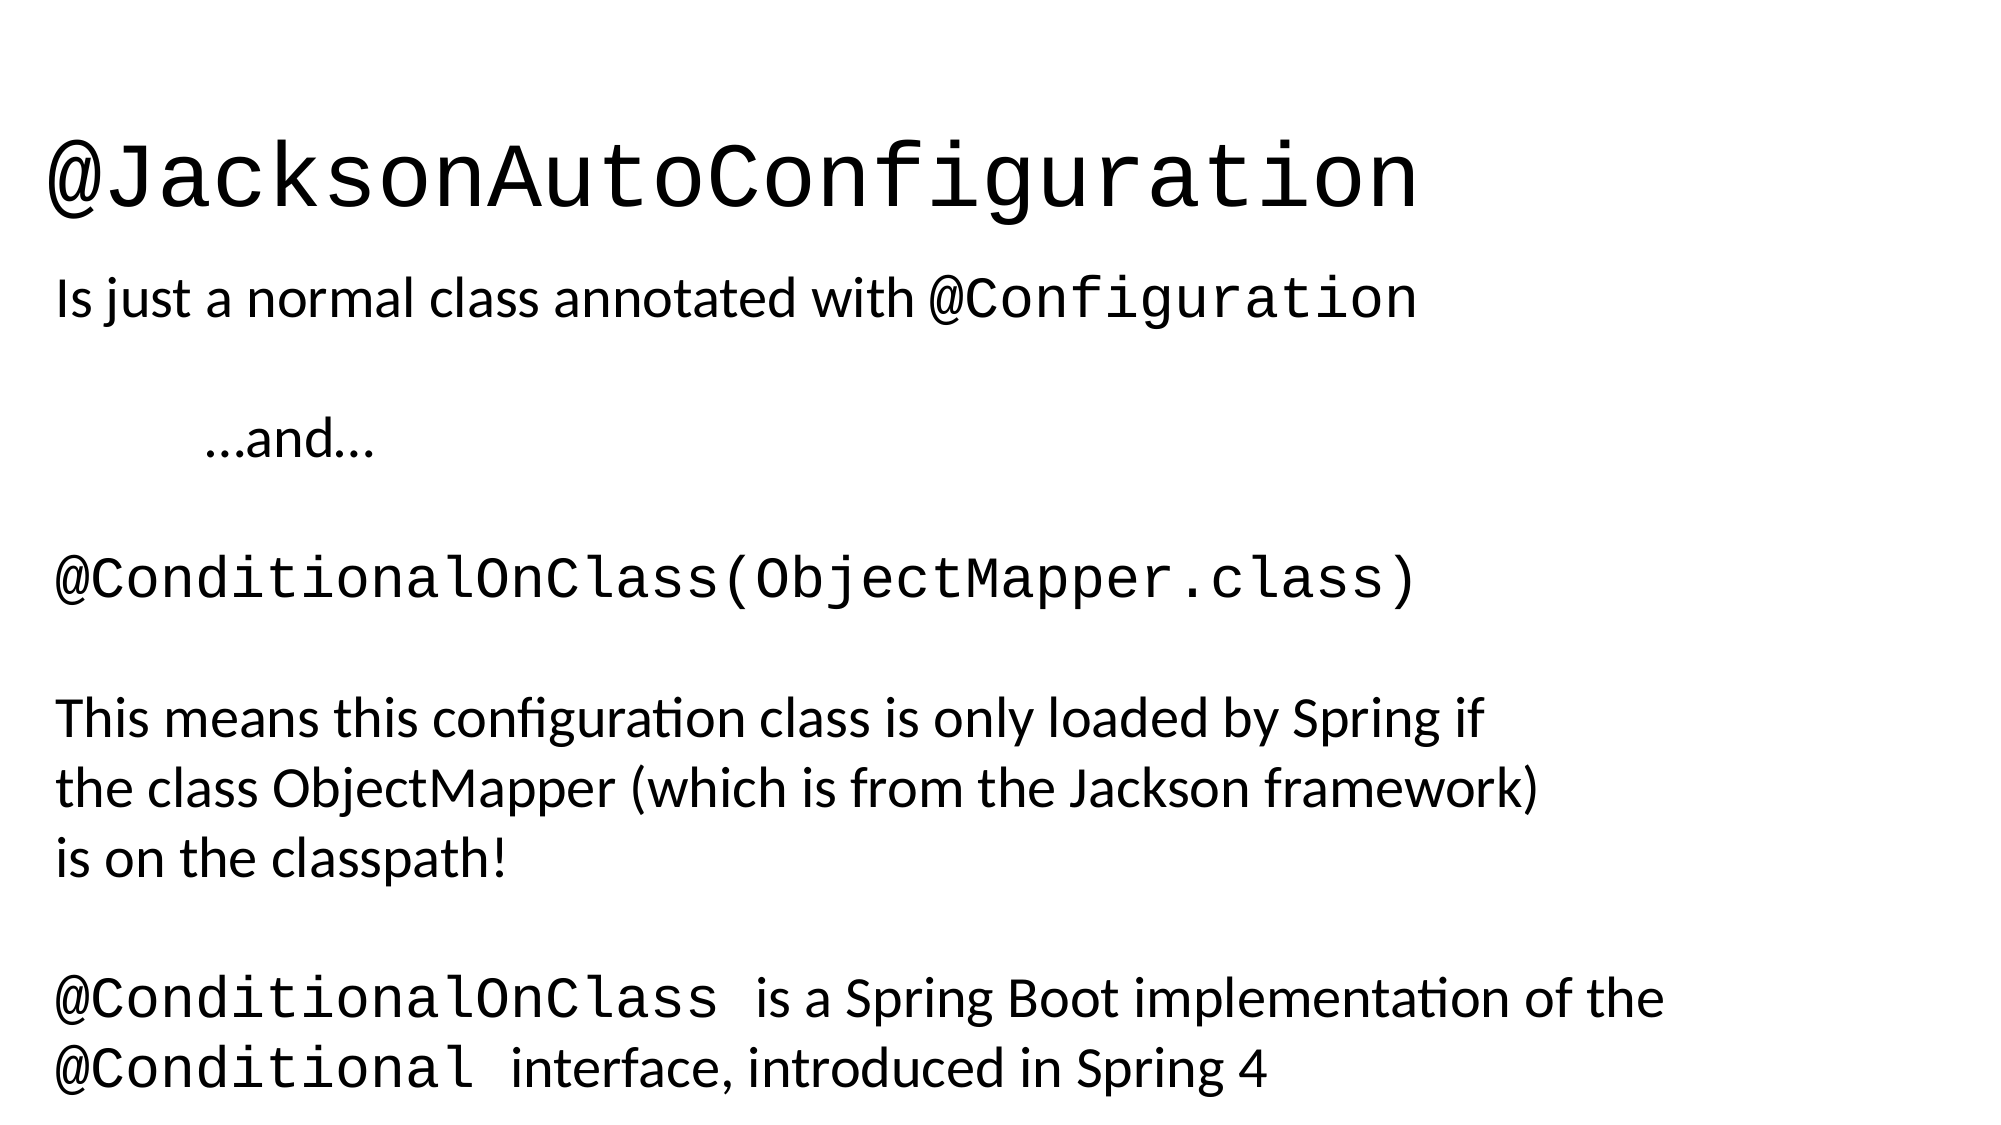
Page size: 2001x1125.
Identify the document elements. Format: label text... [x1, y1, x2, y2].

text_box @JacksonAutoConfiguration [32, 107, 1686, 232]
text_box Is just a normal class annotated with @Configuration …and… @ConditionalOnClass(ObjectMapper.class) This means this configuration class is only loaded by Spring if the class ObjectMapper (which is from the Jackson framework) is on the classpath! @ConditionalOnClass is a Spring Boot implementation of the @Conditional interface, introduced in Spring 4 [40, 251, 1694, 1107]
